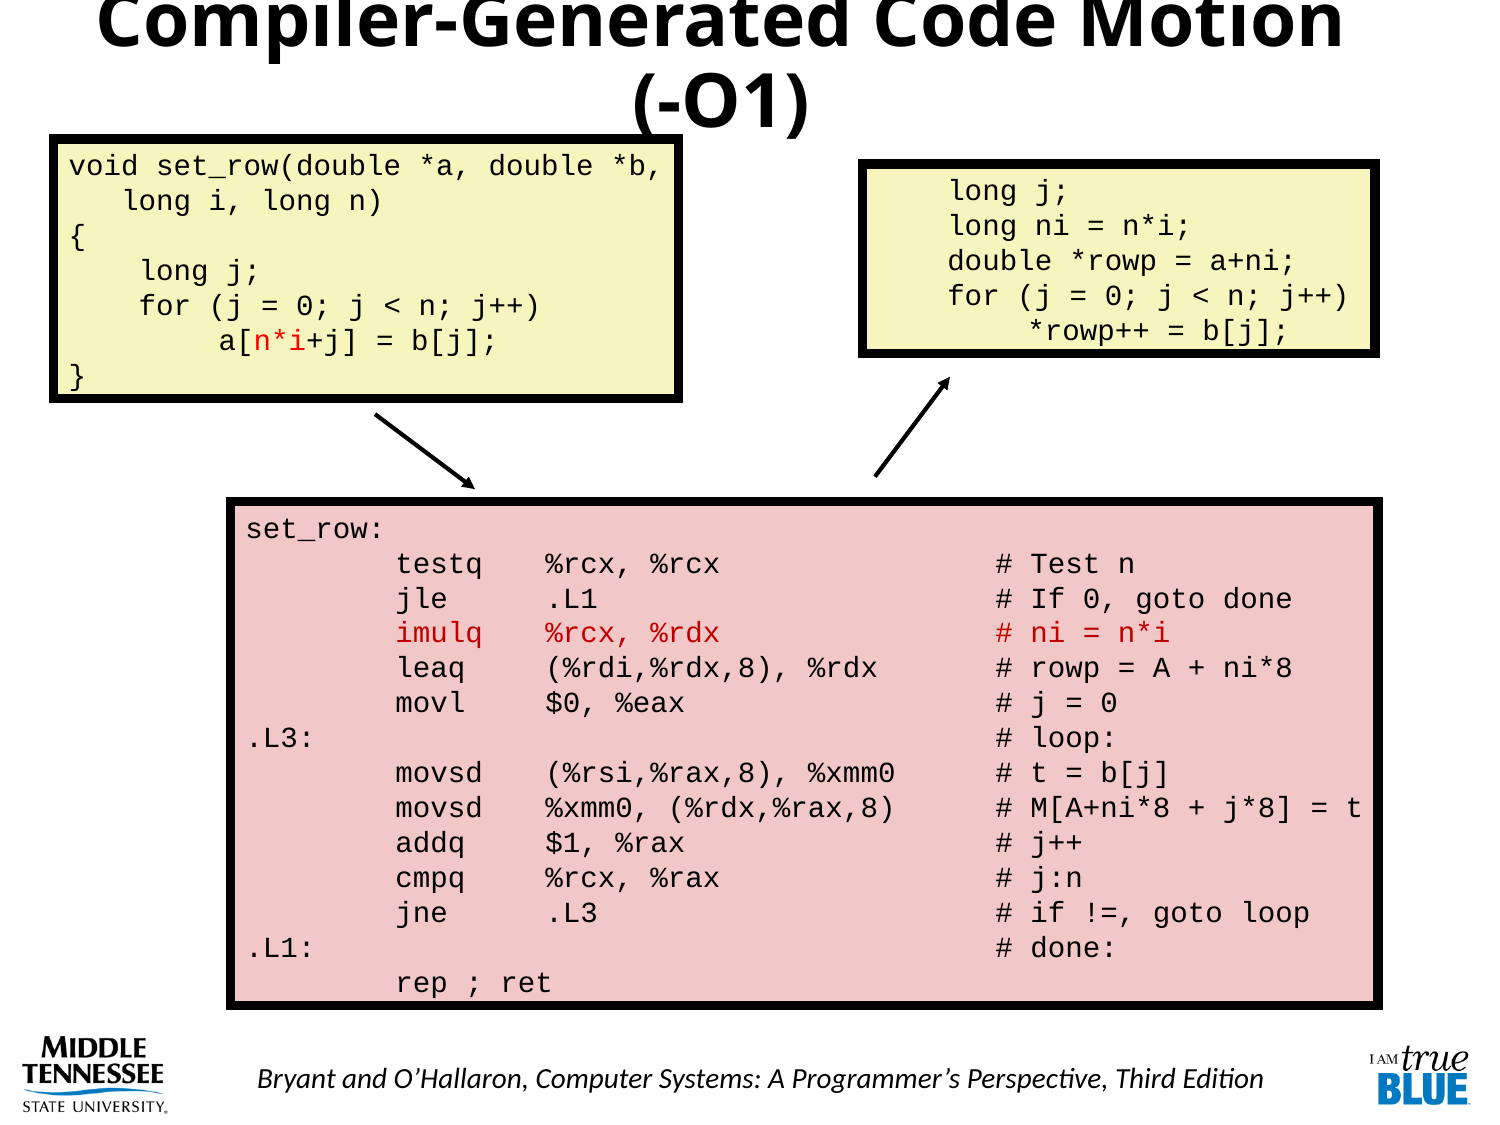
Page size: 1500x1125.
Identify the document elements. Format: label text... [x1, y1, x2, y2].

text_box void set_row(double *a, double *b, long i, long n) { long j; for (j = 0; j < n; j++) a[n*i+j] = b[j]; } [53, 139, 679, 399]
text_box [874, 376, 950, 477]
picture [8, 1027, 174, 1122]
text_box [374, 414, 475, 490]
picture [1360, 1034, 1485, 1115]
title Compiler-Generated Code Motion (-O1) [58, 0, 1384, 125]
text_box long j; long ni = n*i; double *rowp = a+ni; for (j = 0; j < n; j++) *rowp++ = b[j]; [862, 164, 1375, 354]
text_box set_row: testq %rcx, %rcx # Test n jle .L1 # If 0, goto done imulq %rcx, %rdx # ni = n*i leaq (%rdi,%rdx,8), %rdx # rowp = A + ni*8 movl $0, %eax # j = 0 .L3: # loop: movsd (%rsi,%rax,8), %xmm0 # t = b[j] movsd %xmm0, (%rdx,%rax,8) # M[A+ni*8 + j*8] = t addq $1, %rax # j++ cmpq %rcx, %rax # j:n jne .L3 # if !=, goto loop .L1: # done: rep ; ret [230, 501, 1378, 1006]
